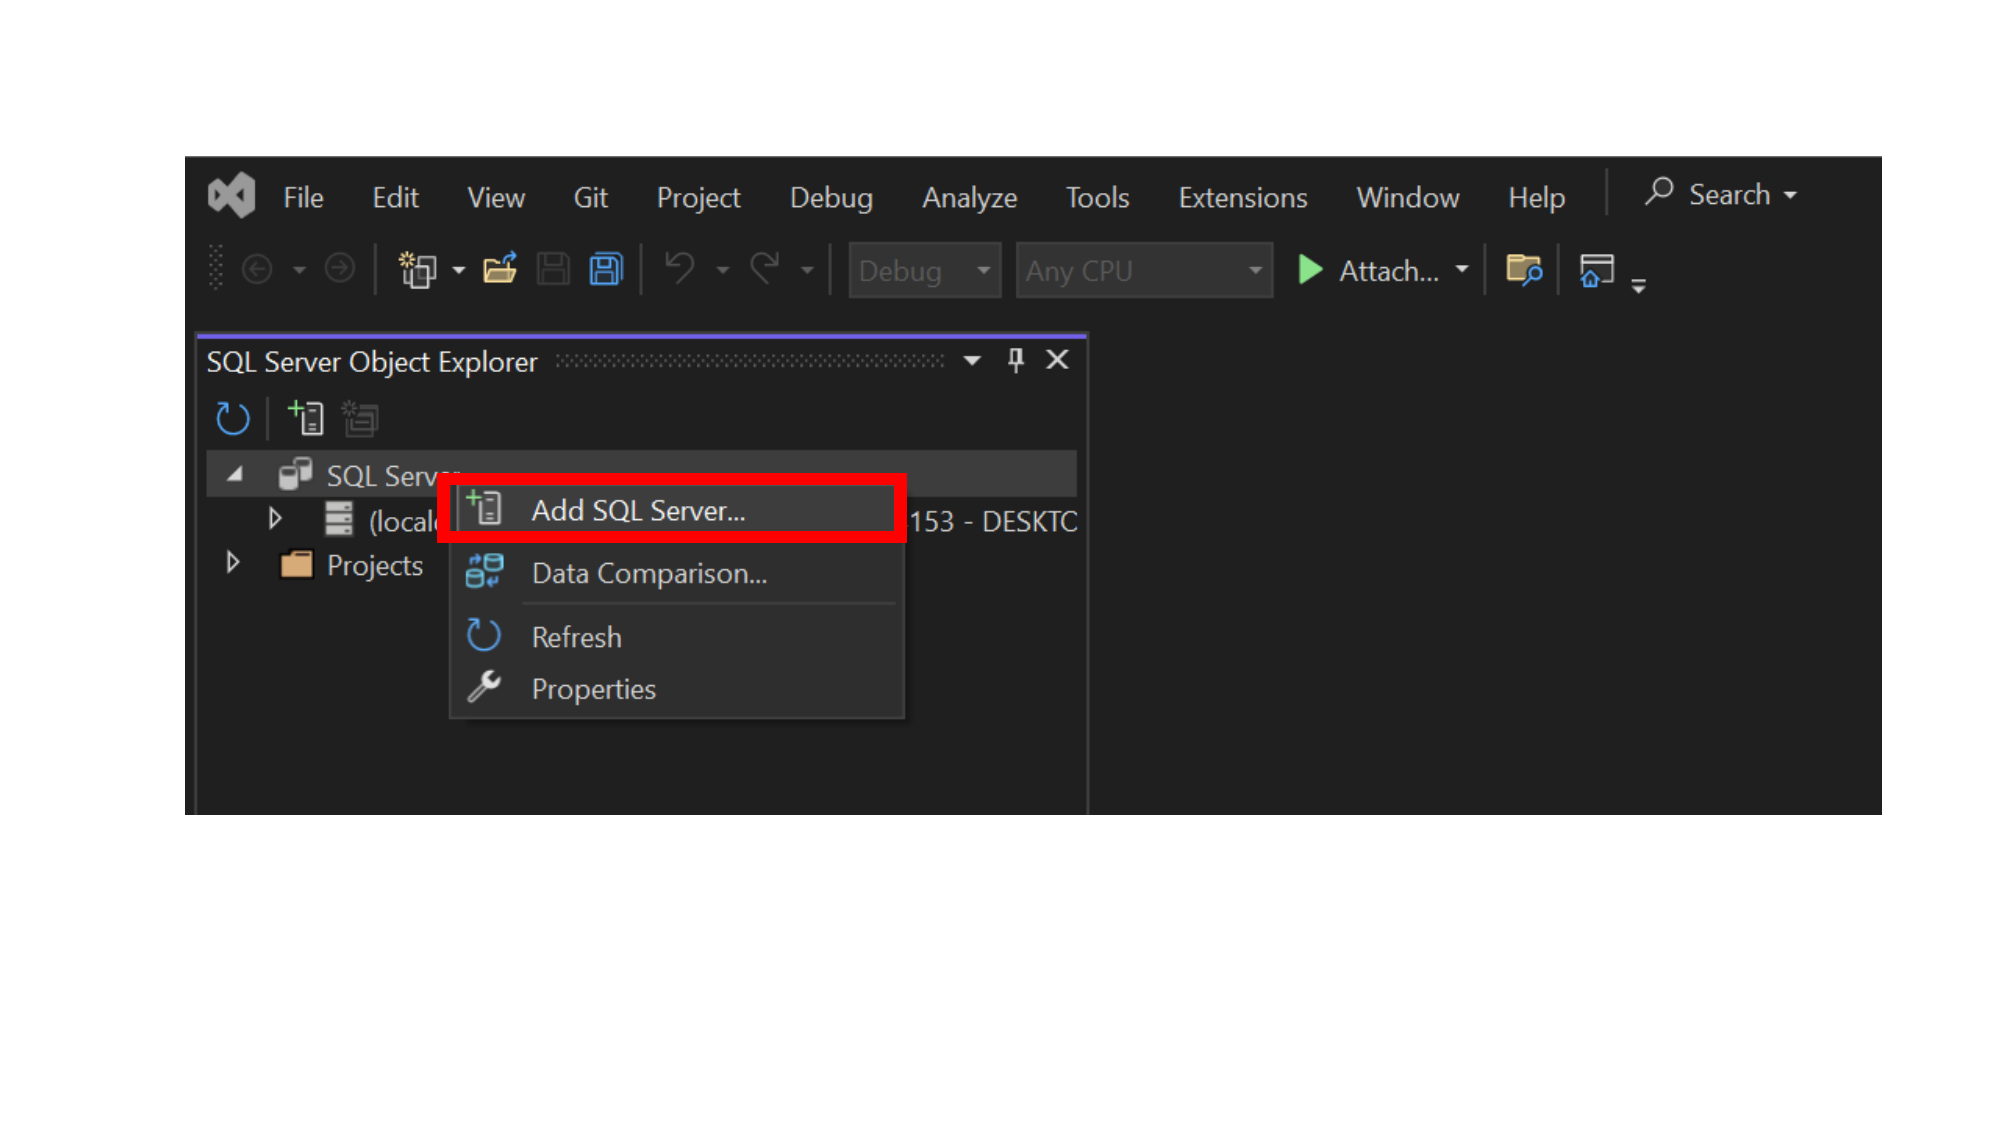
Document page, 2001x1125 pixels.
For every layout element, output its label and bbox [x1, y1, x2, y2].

picture [185, 156, 1882, 815]
